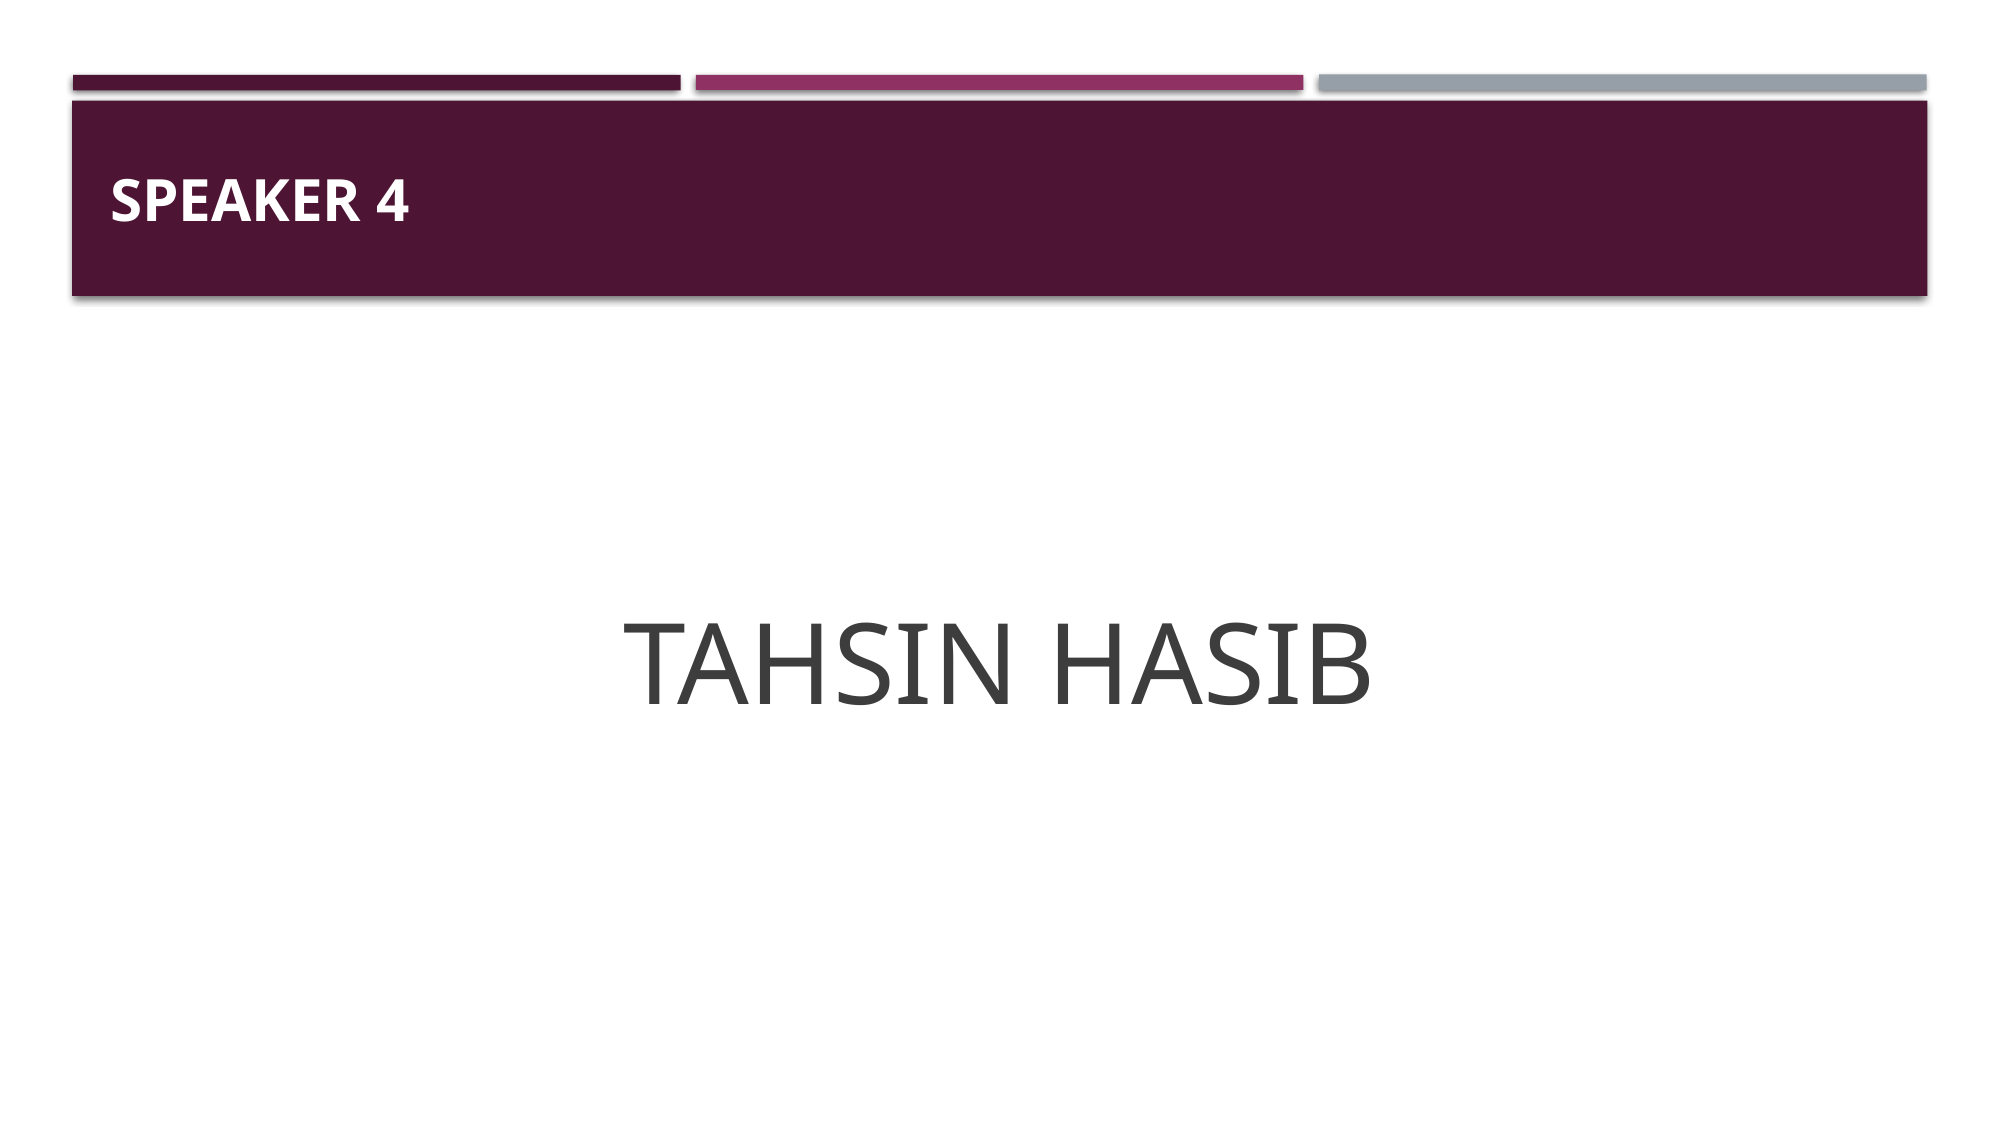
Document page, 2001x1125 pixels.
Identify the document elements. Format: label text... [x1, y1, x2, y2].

list TAHSIN HASIB [95, 357, 1905, 962]
title Speaker 4 [95, 115, 1905, 282]
